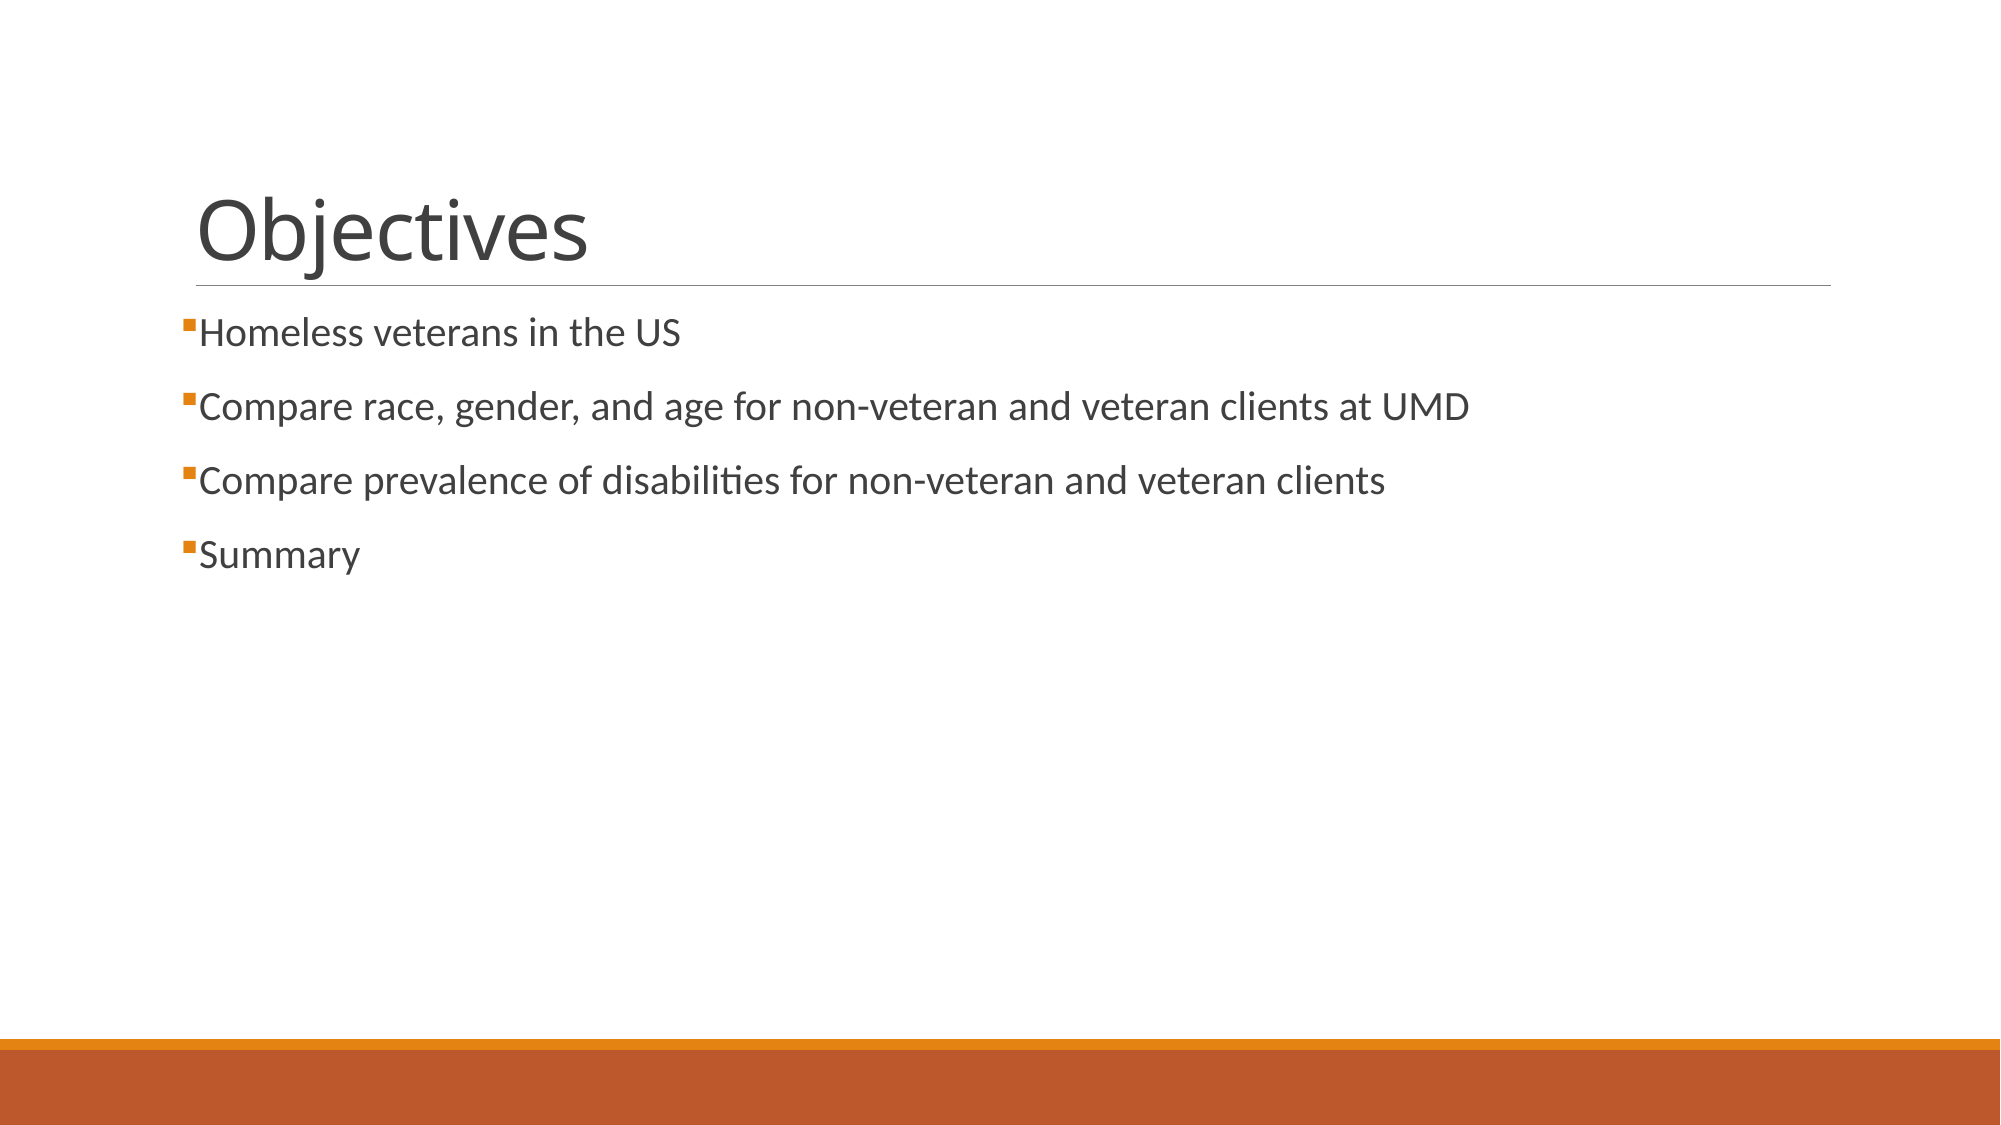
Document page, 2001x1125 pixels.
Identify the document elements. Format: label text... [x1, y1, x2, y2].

title Objectives [180, 47, 1830, 285]
list Homeless veterans in the US Compare race, gender, and age for non-veteran and veteran clients at UMD Compare prevalence of disabilities for non-veteran and veteran clients Summary [180, 302, 1830, 963]
